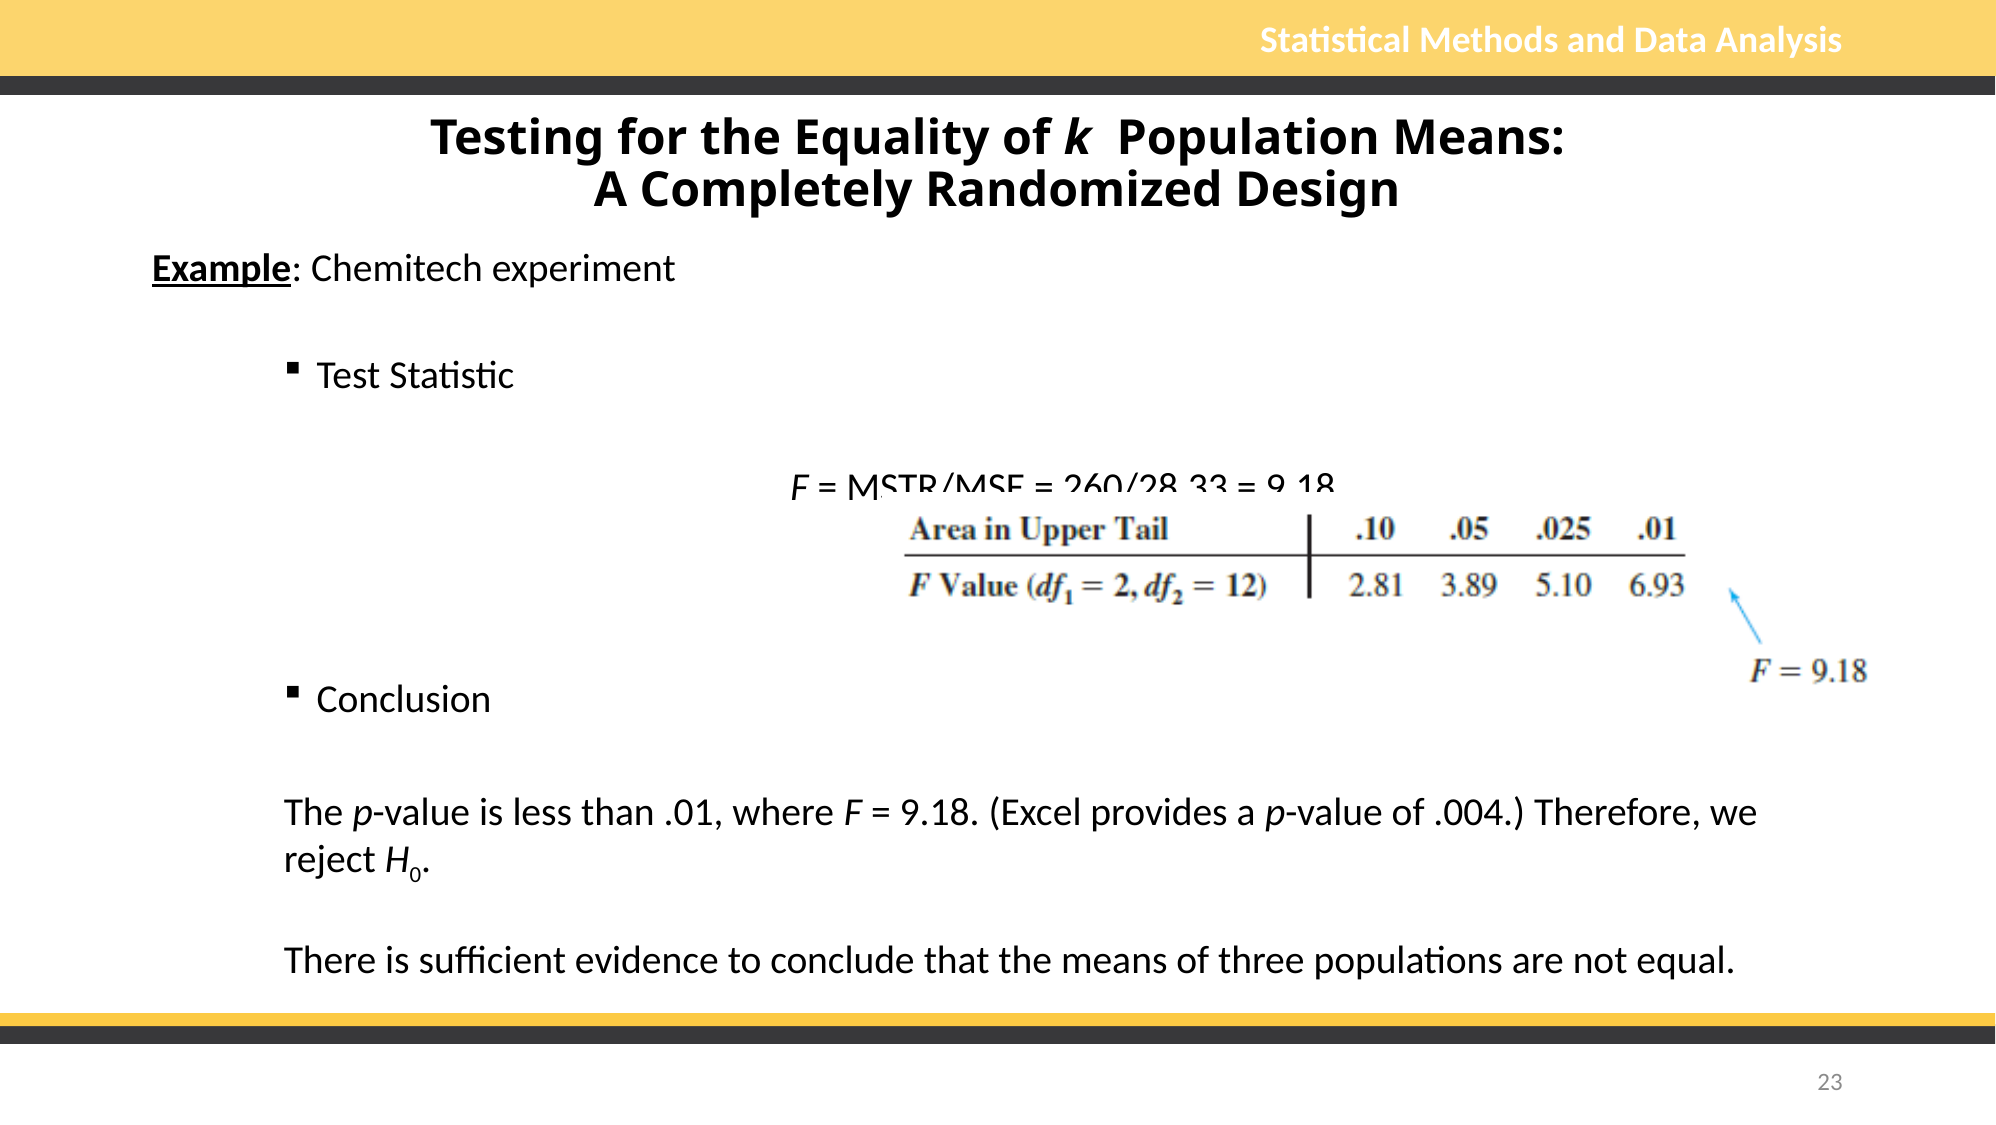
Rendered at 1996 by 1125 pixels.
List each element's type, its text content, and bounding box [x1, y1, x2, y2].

picture [882, 492, 1882, 693]
picture [0, 1027, 1996, 1044]
title Testing for the Equality of k Population Means: A Completely Randomized Design [137, 104, 1858, 225]
list Example: Chemitech experiment Test Statistic F = MSTR/MSE = 260/28.33 = 9.18 Conclusion The p-value is less than .01, where F = 9.18. (Excel provides a p-value of .004.) Therefore, we reject H0. There is sufficient evidence to conclude that the means of three populations are not equal. [137, 239, 1858, 990]
slide_number 23 [1755, 1057, 1858, 1103]
picture [0, 76, 1996, 95]
